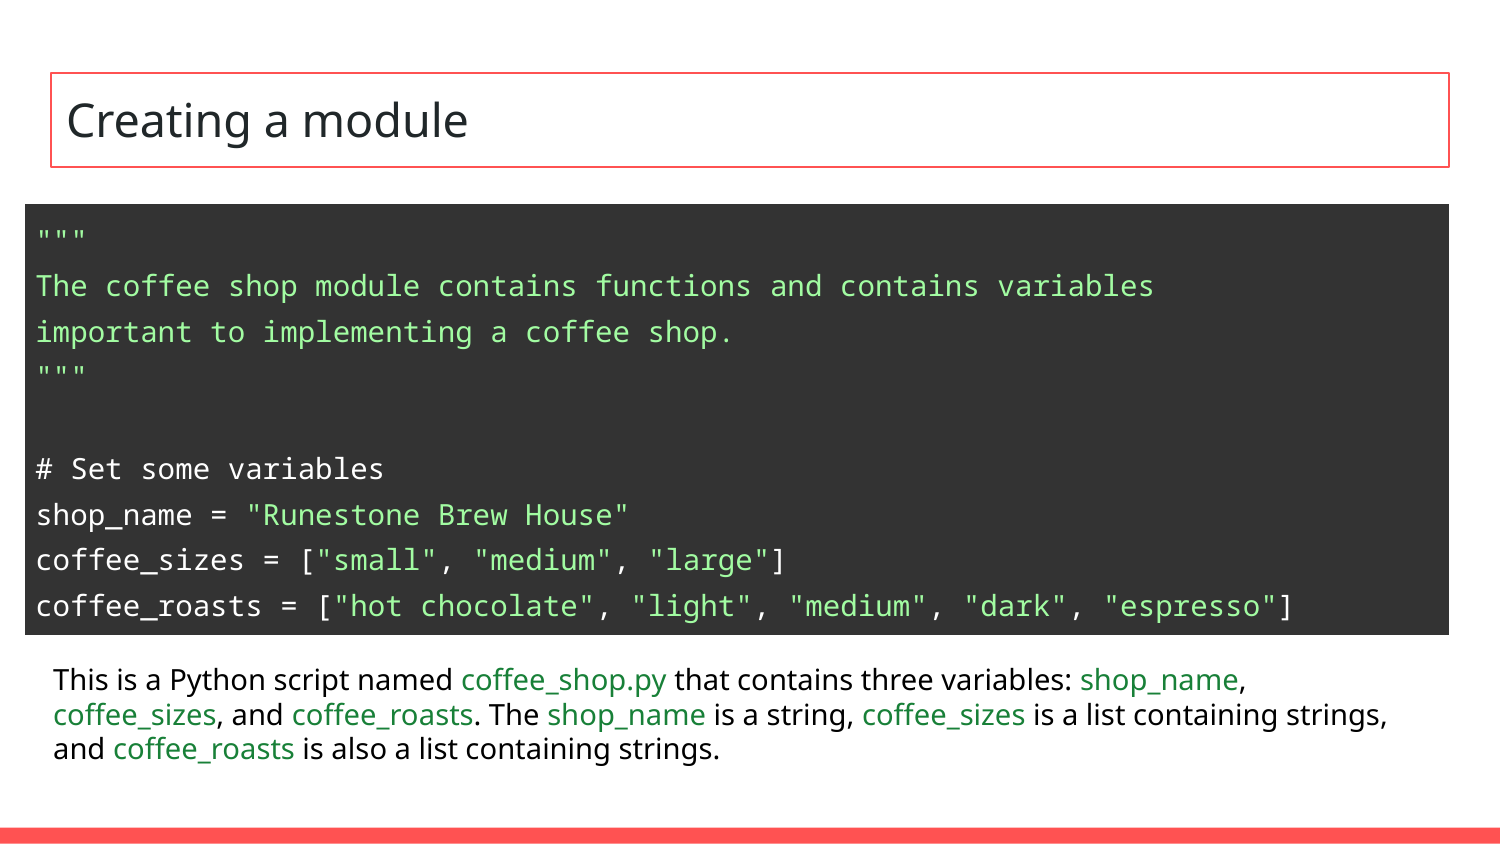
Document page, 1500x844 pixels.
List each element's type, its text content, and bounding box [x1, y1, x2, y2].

text_box This is a Python script named coffee_shop.py that contains three variables: shop_name, coffee_sizes, and coffee_roasts. The shop_name is a string, coffee_sizes is a list containing strings, and coffee_roasts is also a list containing strings. [38, 645, 1436, 781]
title Creating a module [50, 72, 1450, 168]
table_header """ The coffee shop module contains functions and contains variables important to implementing a coffee shop. """ # Set some variables shop_name = "Runestone Brew House" coffee_sizes = ["small", "medium", "large"] coffee_roasts = ["hot chocolate", "light", "medium", "dark", "espresso"] [25, 204, 1449, 635]
